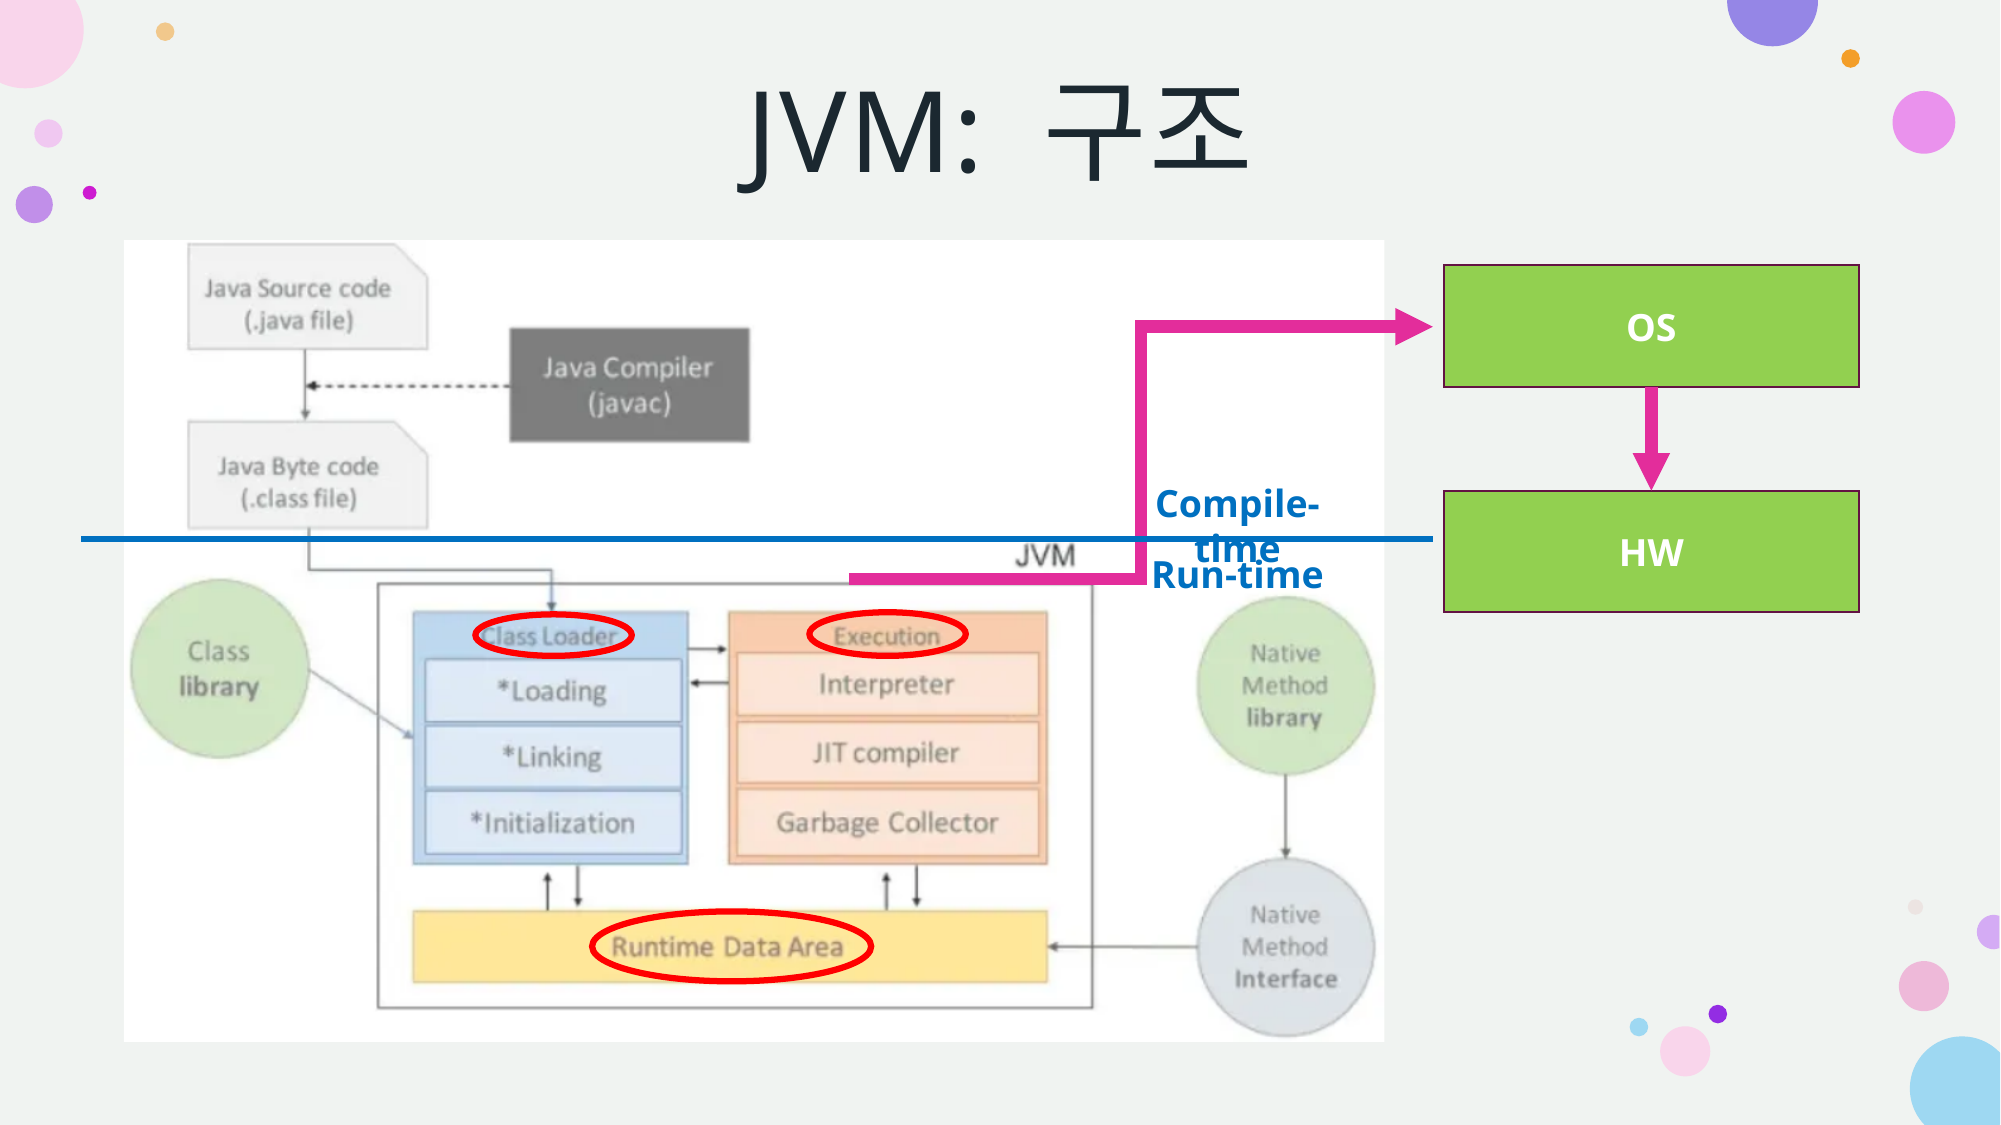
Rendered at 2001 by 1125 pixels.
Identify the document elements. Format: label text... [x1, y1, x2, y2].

text_box OS [1443, 264, 1860, 388]
text_box HW [1443, 490, 1860, 613]
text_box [848, 540, 1433, 580]
picture [123, 240, 1385, 539]
picture [123, 540, 1385, 1042]
title JVM: 구조 [125, 10, 1875, 229]
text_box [848, 326, 1433, 539]
